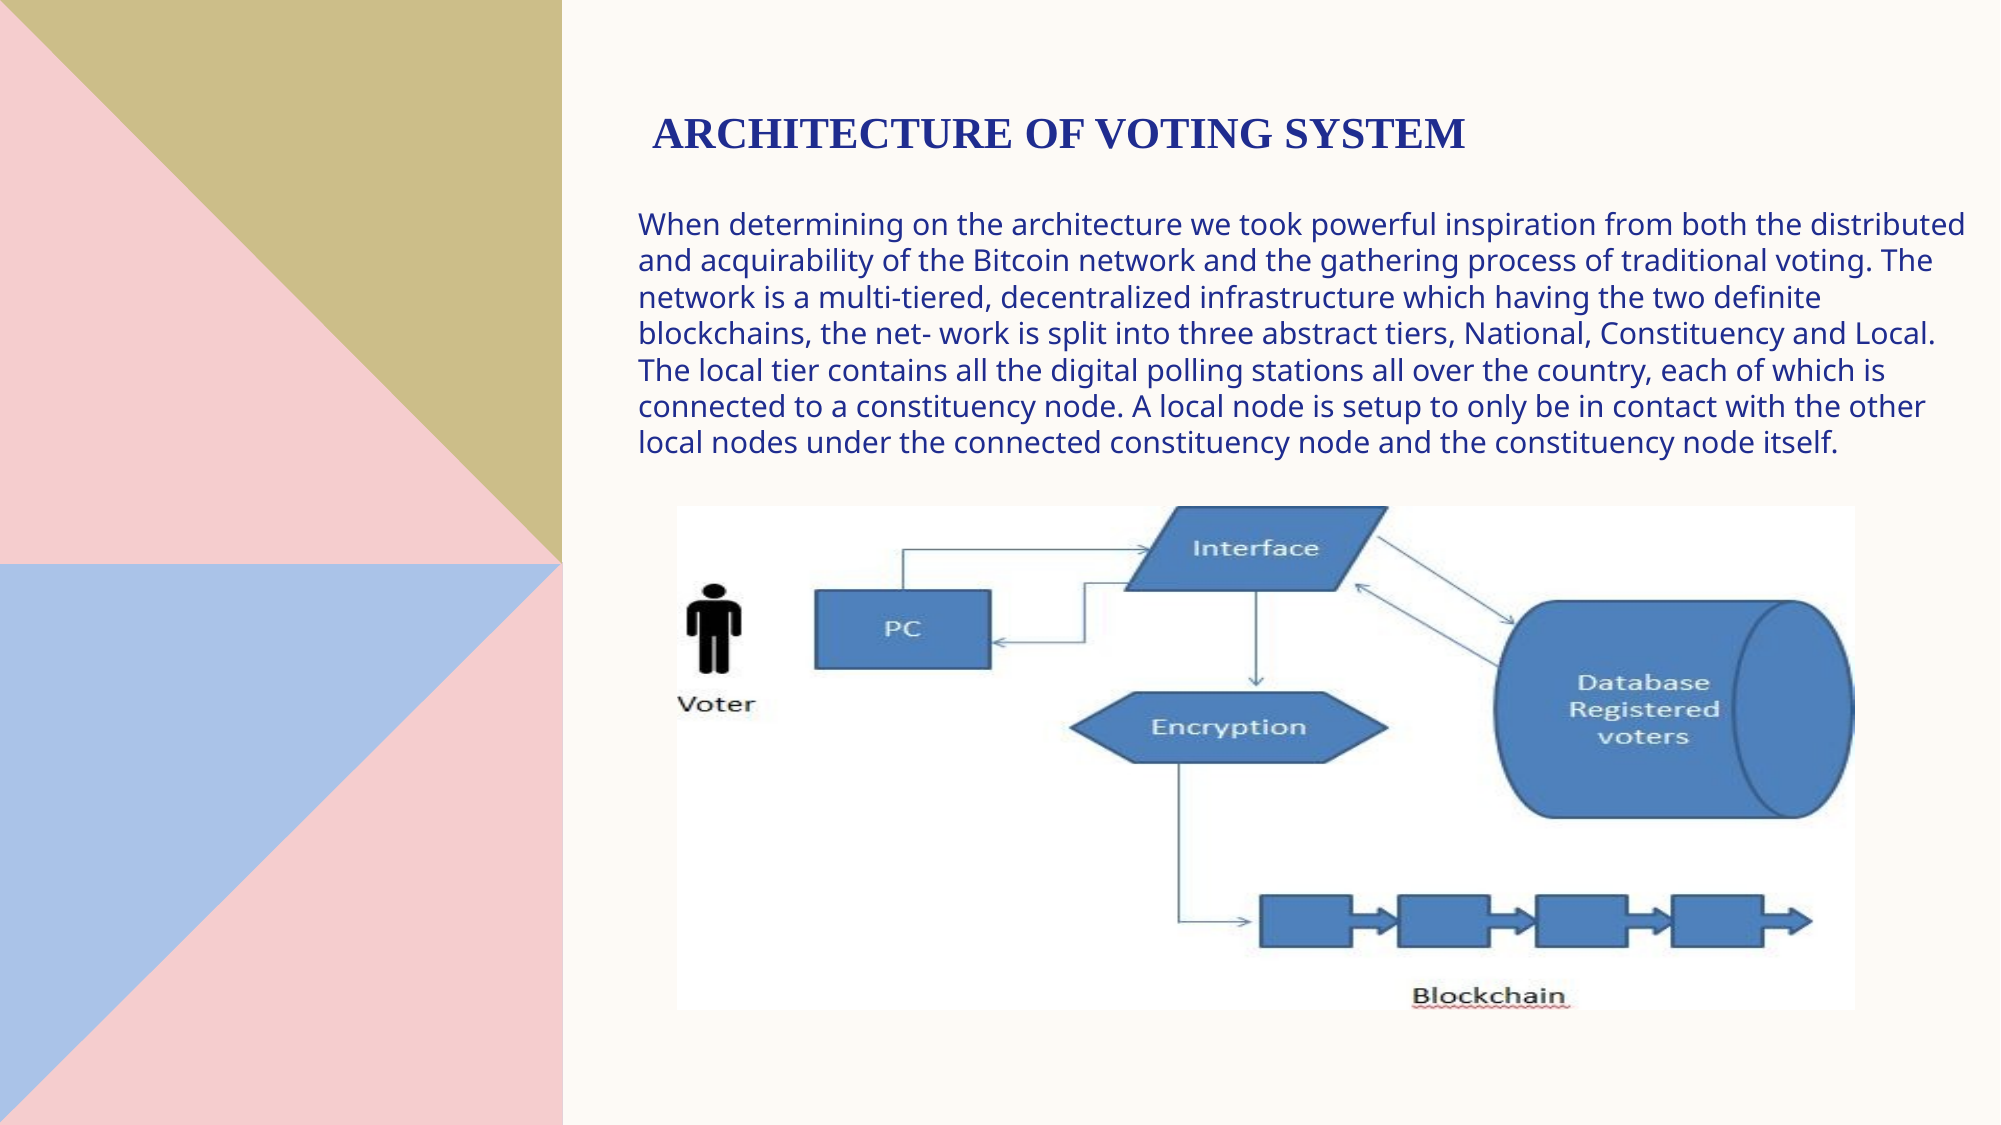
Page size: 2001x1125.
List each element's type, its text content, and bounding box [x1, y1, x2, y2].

picture [677, 506, 1855, 1010]
title Architecture of Voting System [637, 97, 1762, 197]
list When determining on the architecture we took powerful inspiration from both the distributed and acquirability of the Bitcoin network and the gathering process of traditional voting. The network is a multi-tiered, decentralized infrastructure which having the two definite blockchains, the net- work is split into three abstract tiers, National, Constituency and Local. The local tier contains all the digital polling stations all over the country, each of which is connected to a constituency node. A local node is setup to only be in contact with the other local nodes under the connected constituency node and the constituency node itself. [623, 197, 2000, 701]
